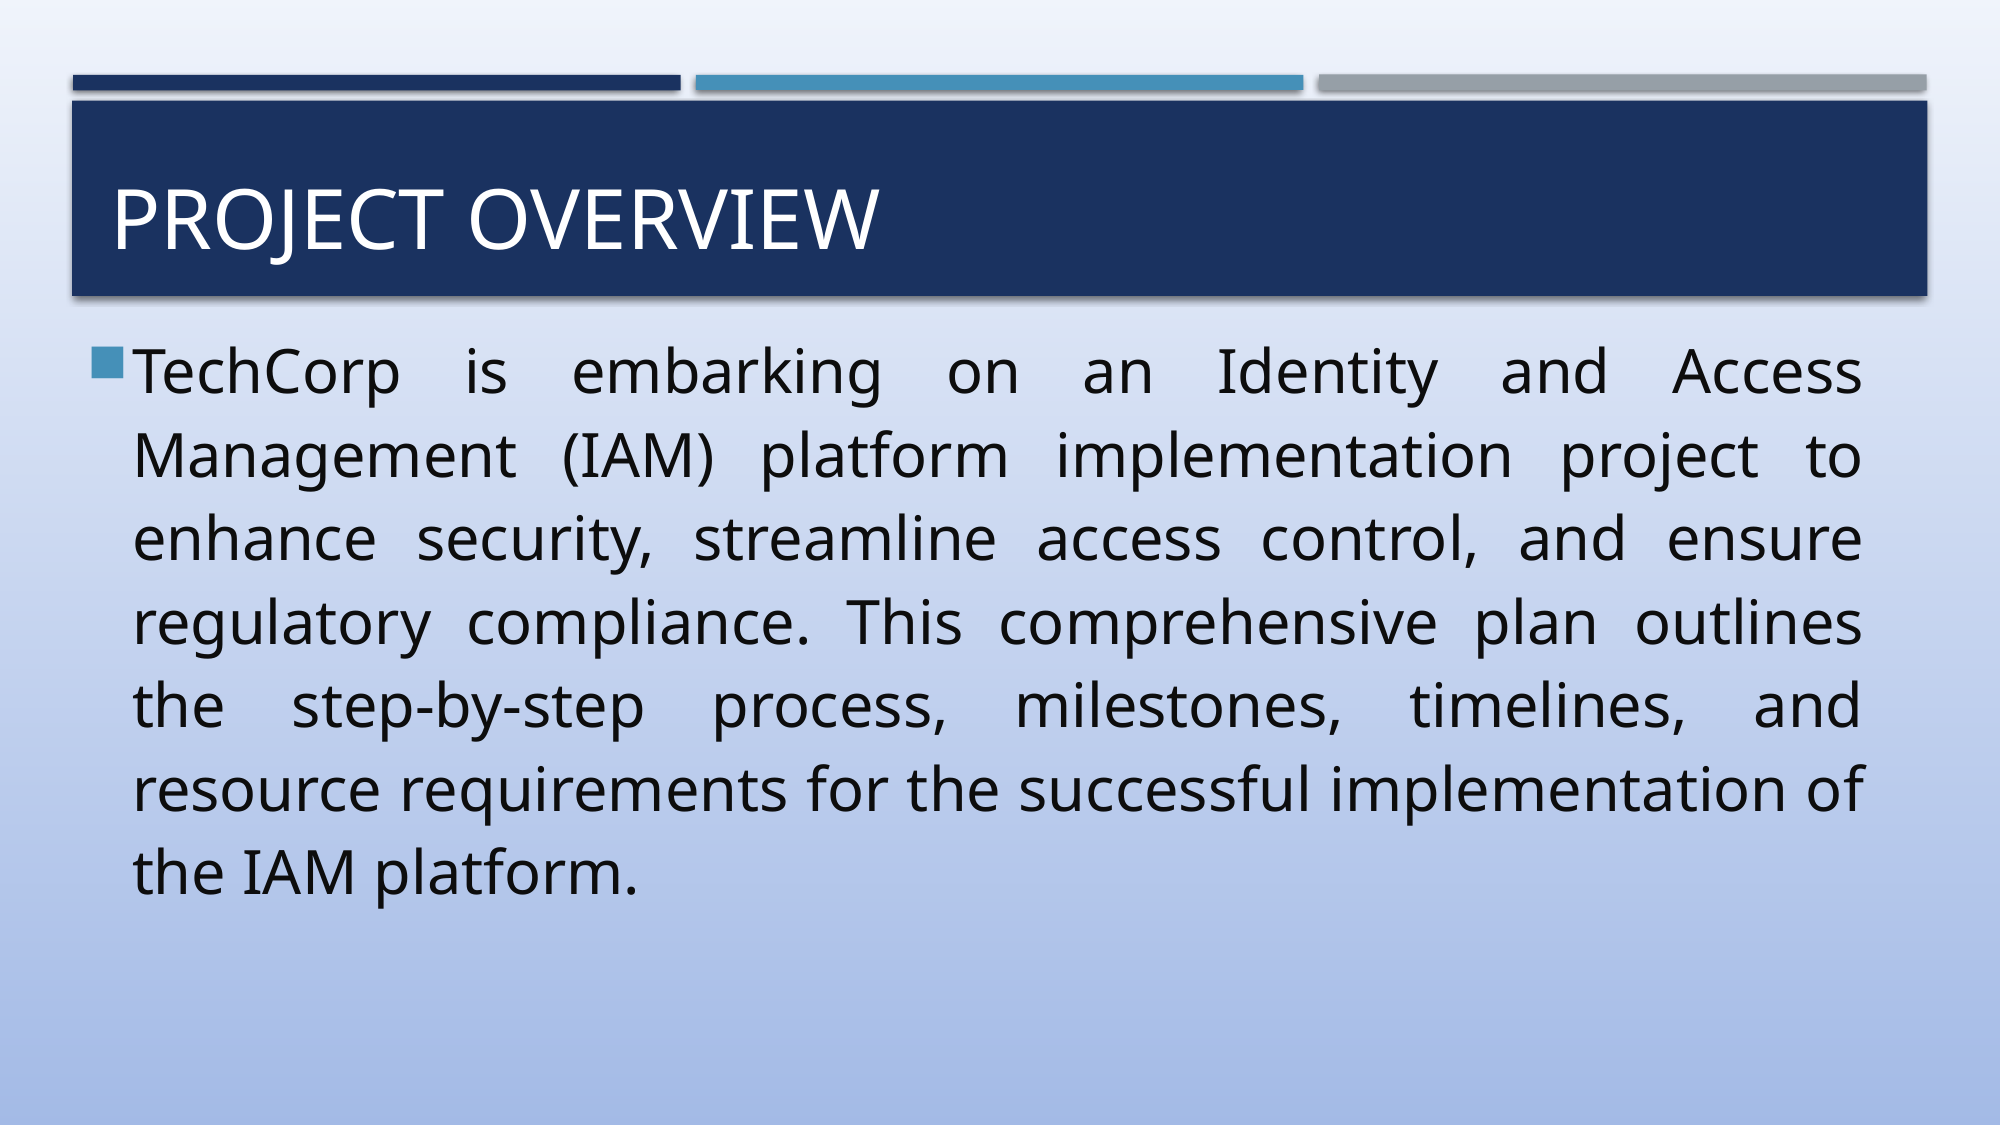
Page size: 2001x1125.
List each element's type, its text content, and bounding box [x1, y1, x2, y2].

title PROJECT OVERVIEW [95, 115, 1905, 282]
list TechCorp is embarking on an Identity and Access Management (IAM) platform implementation project to enhance security, streamline access control, and ensure regulatory compliance. This comprehensive plan outlines the step-by-step process, milestones, timelines, and resource requirements for the successful implementation of the IAM platform. [70, 318, 1881, 923]
